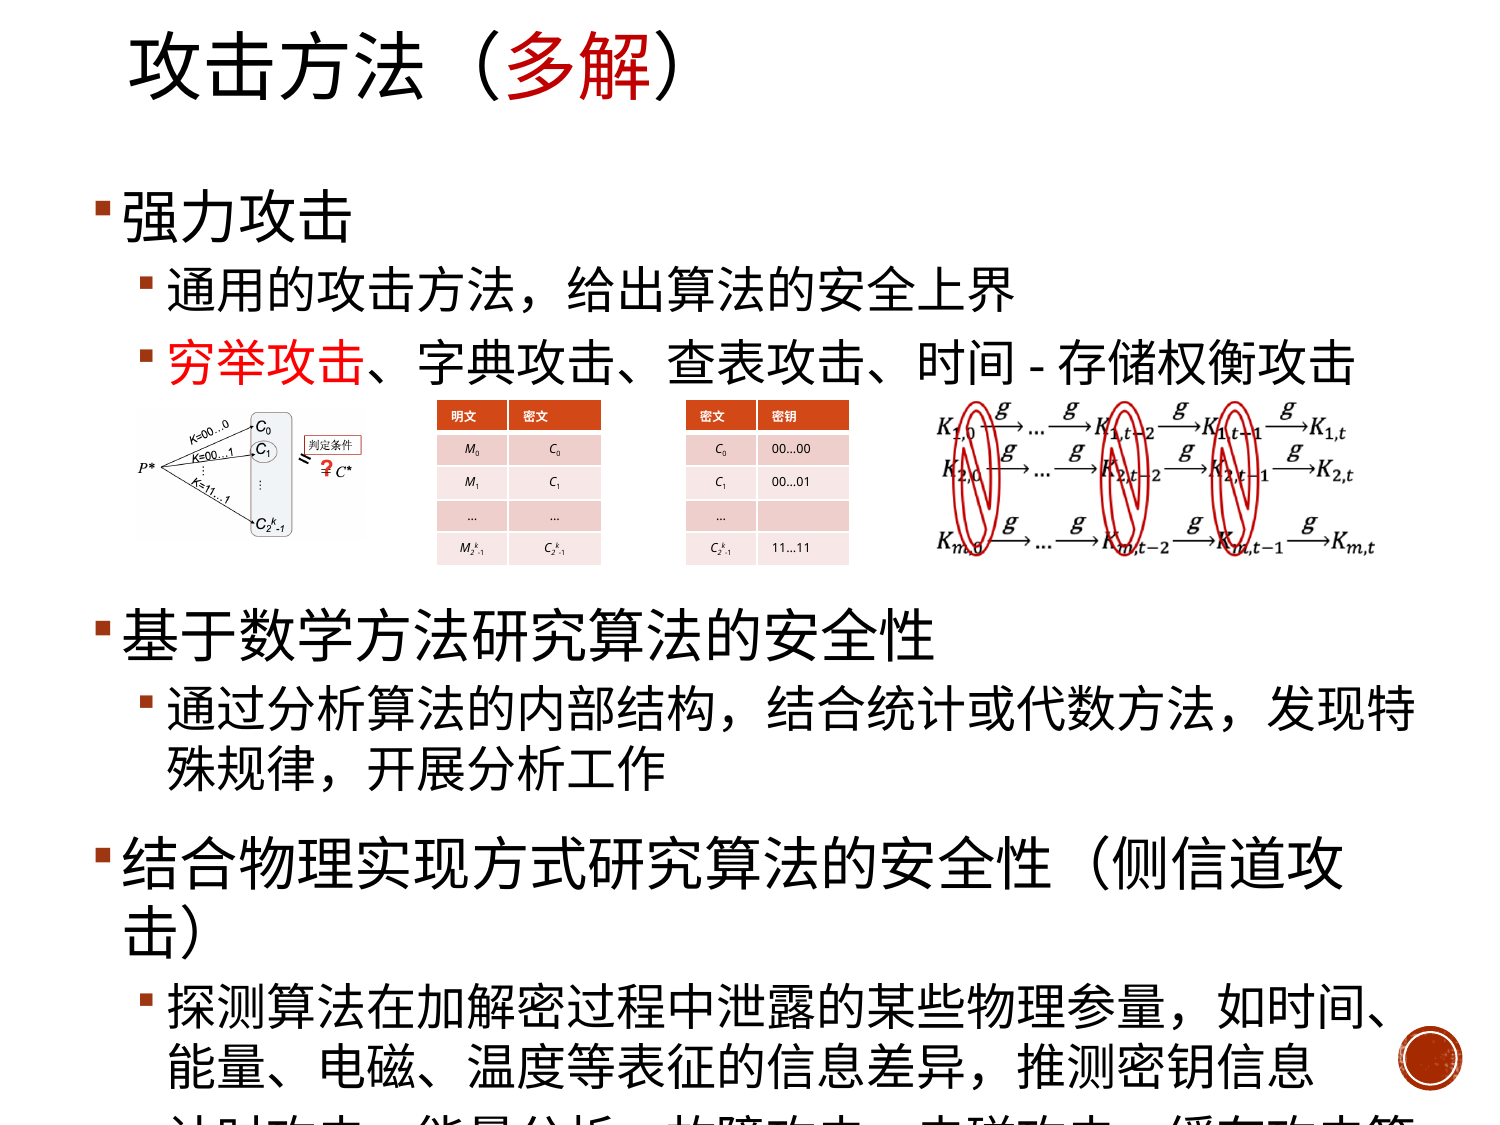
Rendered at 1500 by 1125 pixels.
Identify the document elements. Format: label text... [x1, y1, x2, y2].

list 强力攻击 通用的攻击方法，给出算法的安全上界 穷举攻击、字典攻击、查表攻击、时间-存储权衡攻击 基于数学方法研究算法的安全性 通过分析算法的内部结构，结合统计或代数方法，发现特殊规律，开展分析工作 结合物理实现方式研究算法的安全性（侧信道攻击） 探测算法在加解密过程中泄露的某些物理参量，如时间、能量、电磁、温度等表征的信息差异，推测密钥信息 计时攻击、能量分析、故障攻击、电磁攻击、缓存攻击等 [76, 172, 1459, 989]
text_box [139, 402, 1384, 564]
title 攻击方法（多解） [112, 0, 1388, 147]
